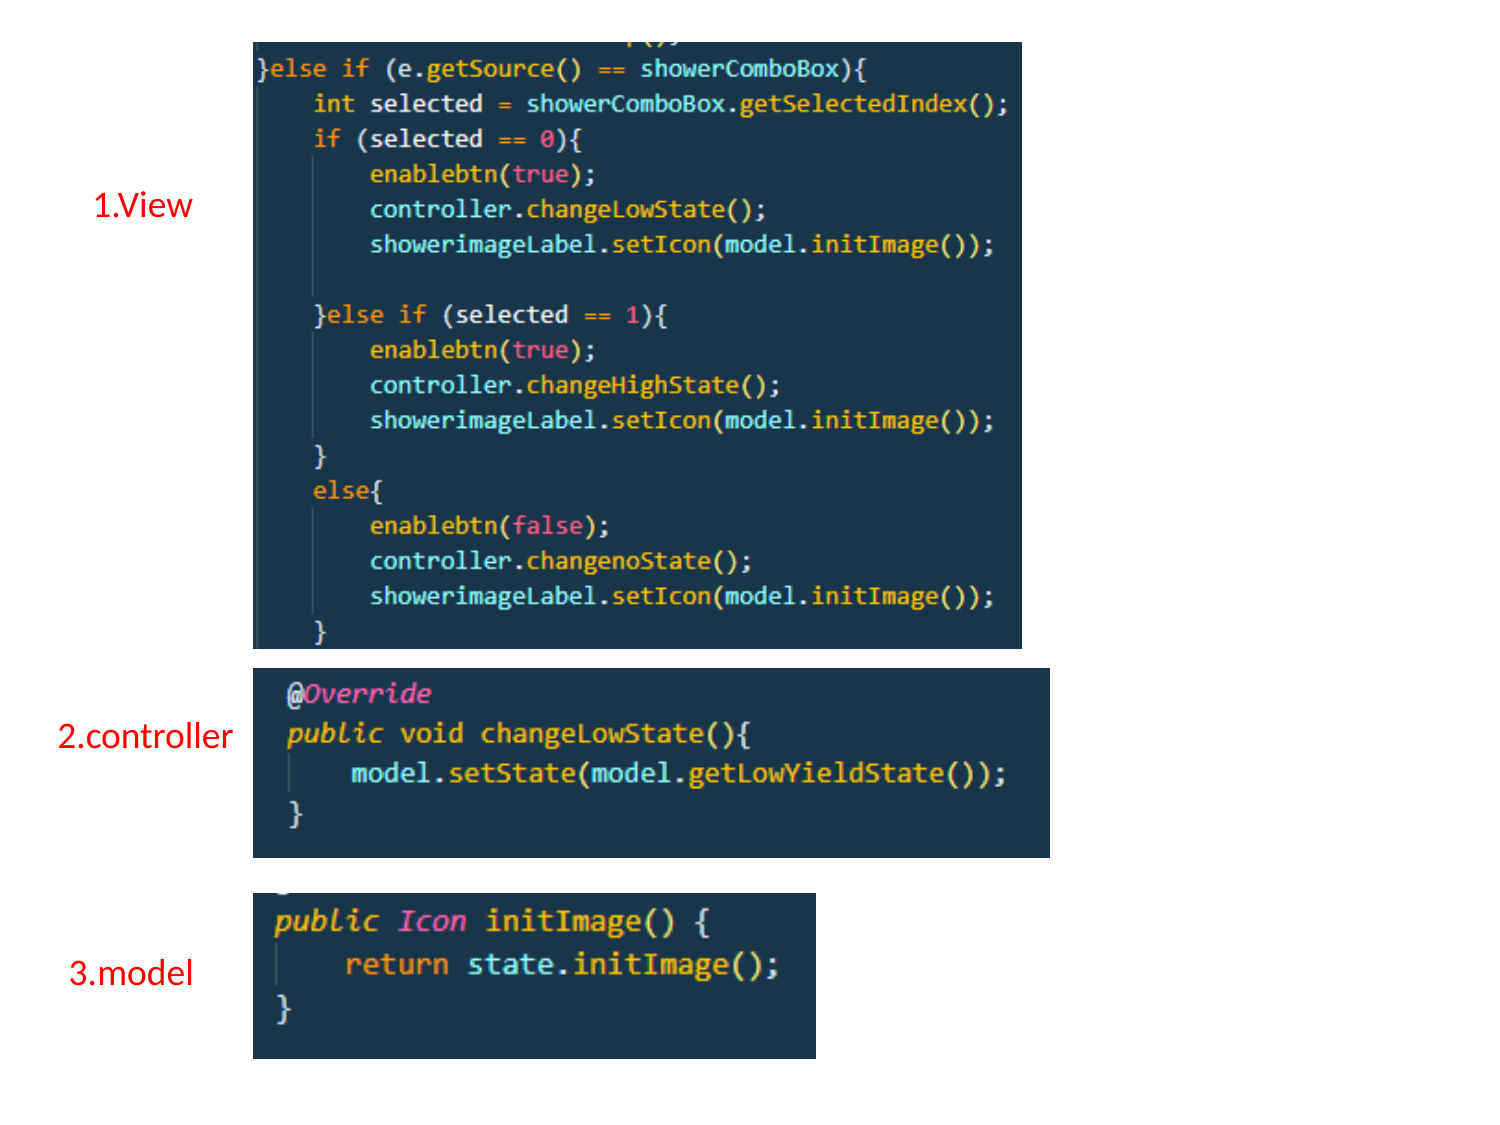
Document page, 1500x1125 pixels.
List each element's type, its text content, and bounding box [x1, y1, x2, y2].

text_box 3.model [53, 940, 209, 1001]
picture [253, 42, 1022, 649]
text_box 2.controller [42, 704, 248, 764]
picture [253, 892, 816, 1059]
picture [253, 668, 1050, 858]
text_box 1.View [77, 172, 208, 233]
